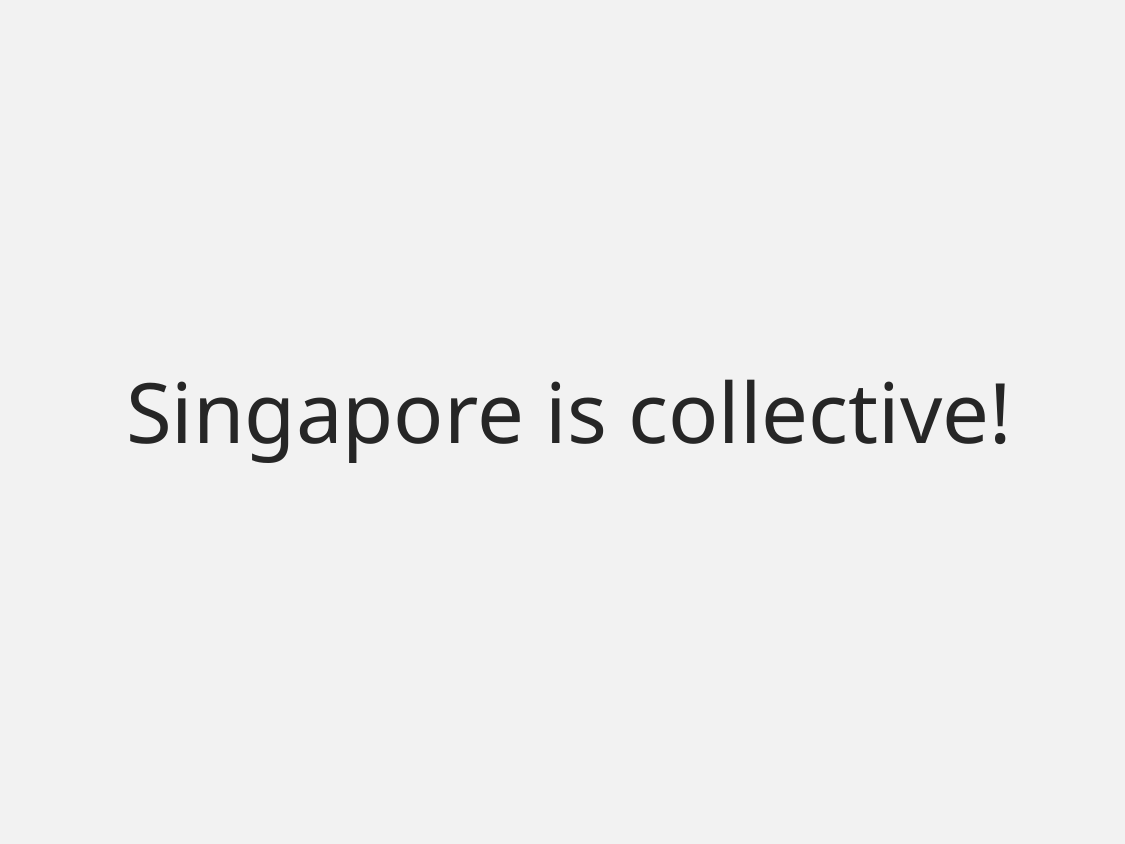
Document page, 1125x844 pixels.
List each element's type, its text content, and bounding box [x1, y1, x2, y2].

list Singapore is collective! [38, 344, 1087, 540]
